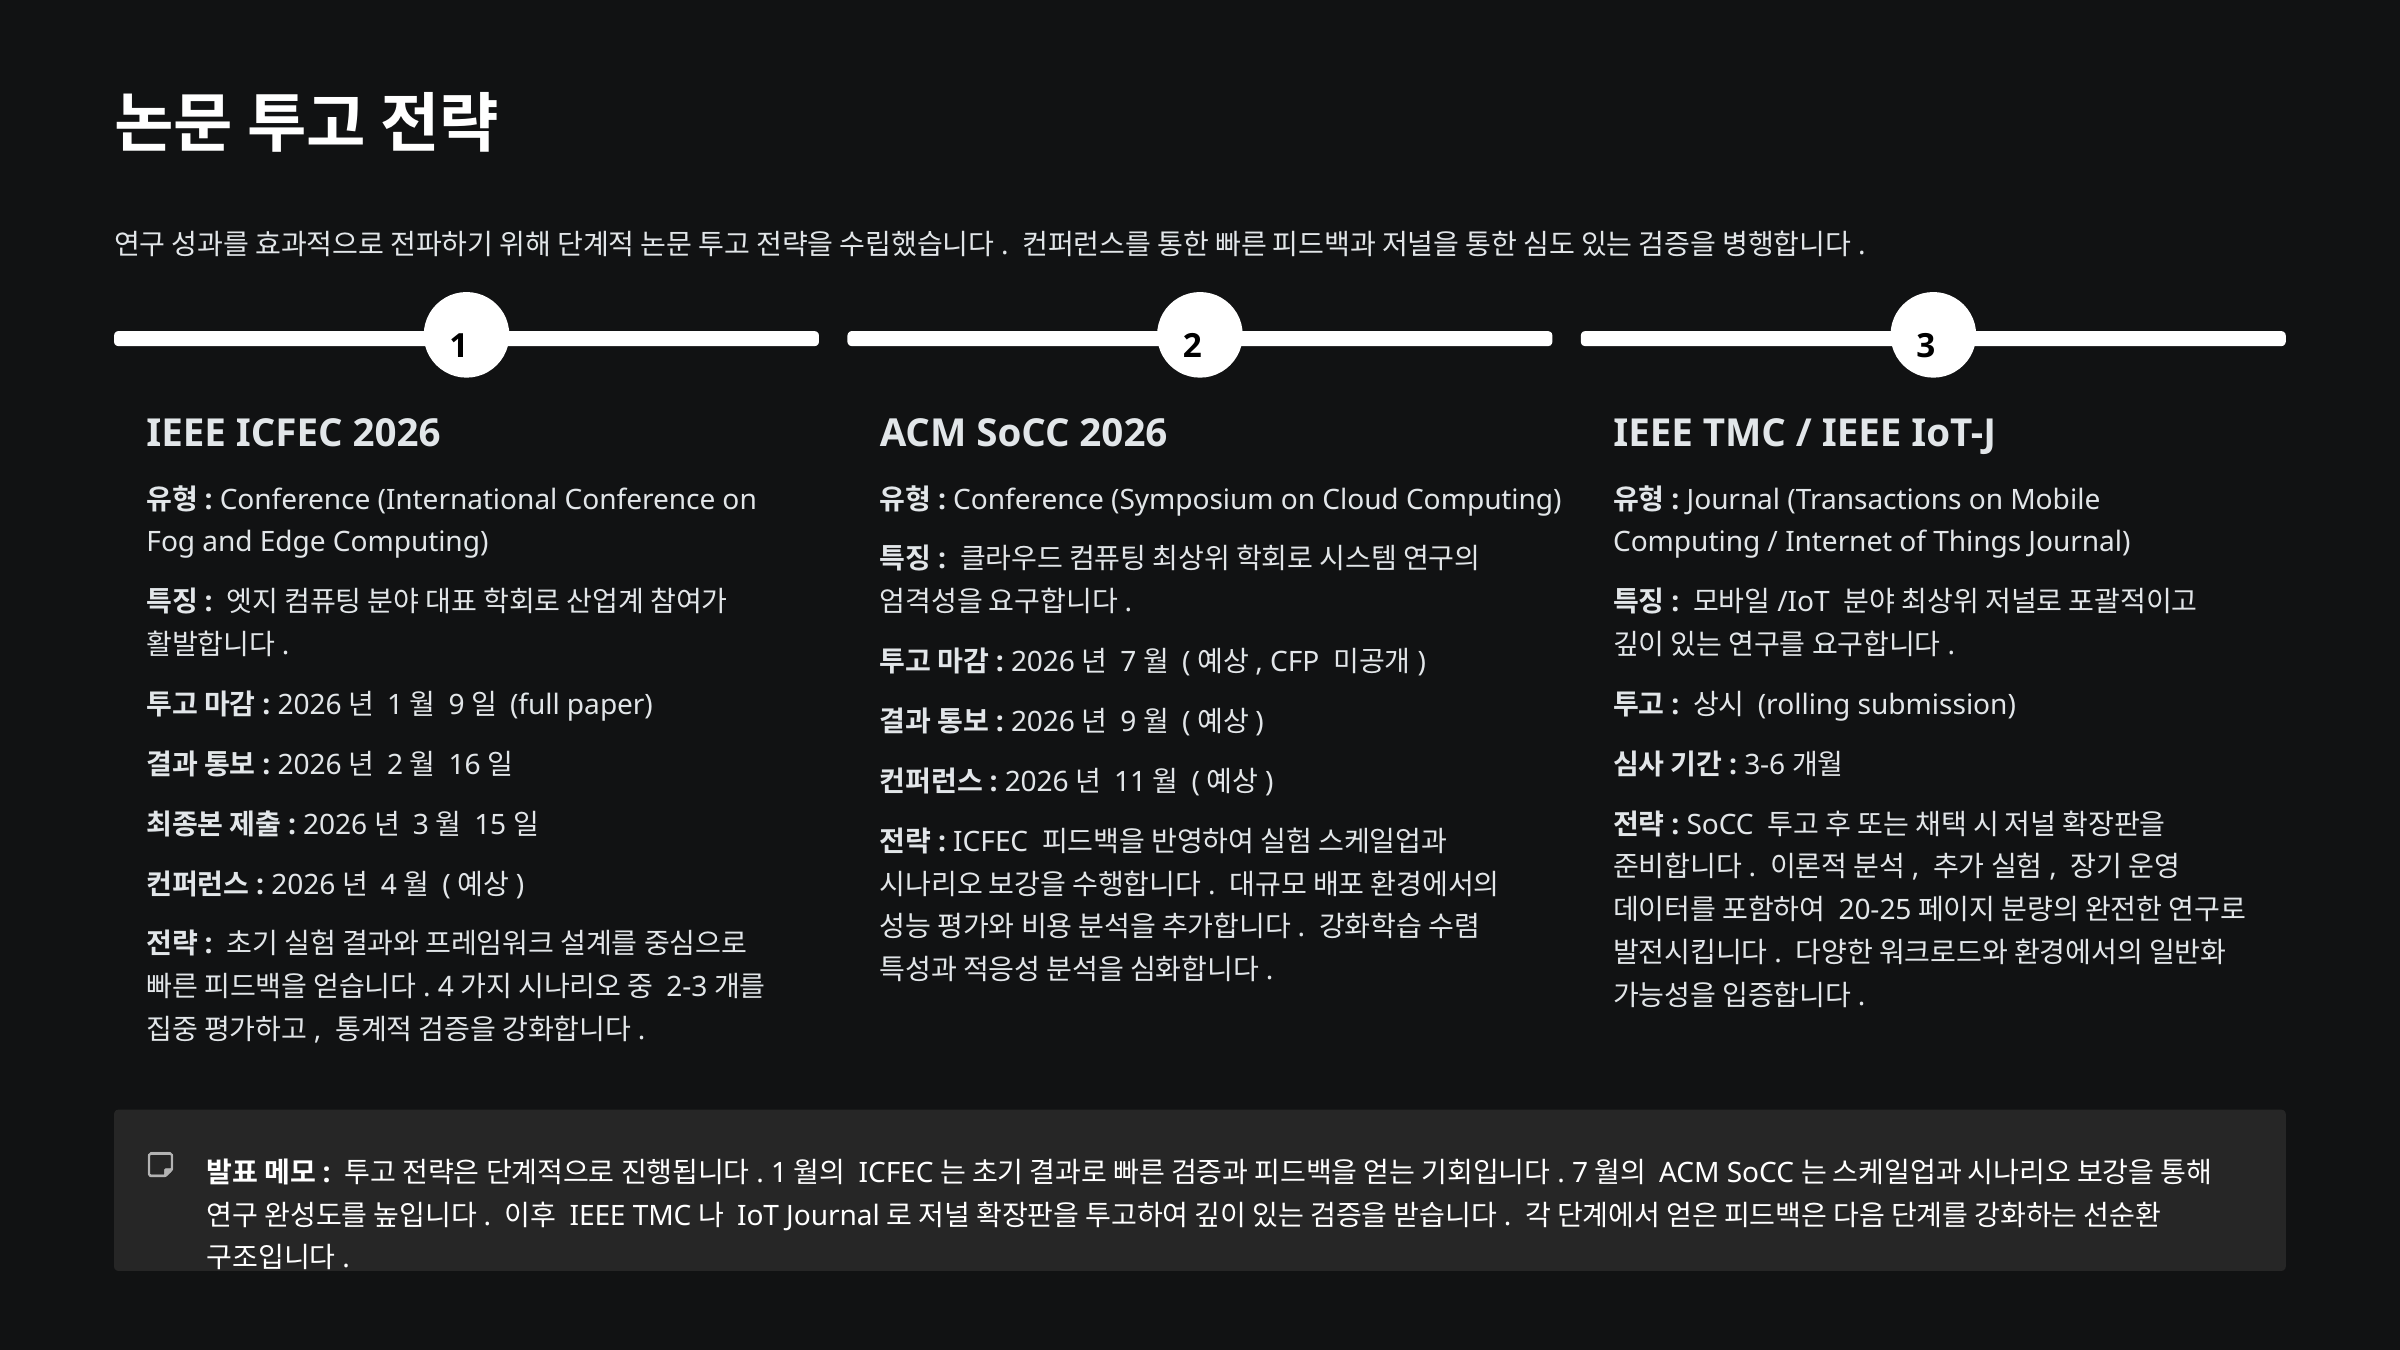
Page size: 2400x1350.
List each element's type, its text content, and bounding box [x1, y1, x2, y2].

text_box [114, 1109, 2286, 1271]
text_box 결과 통보: 2026년 9월 (예상) [879, 694, 1521, 738]
text_box [1242, 331, 1553, 347]
text_box [1157, 292, 1243, 378]
text_box [114, 331, 425, 347]
text_box [114, 346, 819, 1078]
picture [142, 1150, 179, 1179]
text_box 투고 마감: 2026년 1월 9일 (full paper) [146, 677, 787, 721]
text_box 심사 기간: 3-6개월 [1613, 737, 2254, 781]
text_box [1580, 346, 2286, 1078]
text_box 1 [449, 313, 484, 357]
text_box 특징: 엣지 컴퓨팅 분야 대표 학회로 산업계 참여가 활발합니다. [146, 574, 787, 661]
text_box 2 [1182, 313, 1218, 357]
text_box 결과 통보: 2026년 2월 16일 [146, 737, 787, 781]
text_box 특징: 모바일/IoT 분야 최상위 저널로 포괄적이고 깊이 있는 연구를 요구합니다. [1613, 574, 2254, 661]
text_box IEEE TMC / IEEE IoT-J [1613, 406, 2038, 455]
text_box 유형: Conference (Symposium on Cloud Computing) [879, 472, 1521, 515]
text_box [1975, 331, 2286, 347]
text_box 컨퍼런스: 2026년 4월 (예상) [146, 857, 787, 900]
text_box 연구 성과를 효과적으로 전파하기 위해 단계적 논문 투고 전략을 수립했습니다. 컨퍼런스를 통한 빠른 피드백과 저널을 통한 심도 있는 검증을 병행합니다. [114, 217, 2286, 260]
text_box IEEE ICFEC 2026 [146, 406, 536, 455]
text_box [847, 331, 1158, 347]
text_box [423, 292, 510, 378]
text_box [1890, 292, 1977, 378]
text_box [1580, 331, 1892, 347]
text_box 유형: Journal (Transactions on Mobile Computing / Internet of Things Journal) [1613, 472, 2254, 558]
text_box 특징: 클라우드 컴퓨팅 최상위 학회로 시스템 연구의 엄격성을 요구합니다. [879, 531, 1521, 618]
text_box ACM SoCC 2026 [879, 406, 1270, 455]
text_box 투고 마감: 2026년 7월 (예상, CFP 미공개) [879, 634, 1521, 678]
text_box [847, 346, 1553, 1078]
text_box 전략: SoCC 투고 후 또는 채택 시 저널 확장판을 준비합니다. 이론적 분석, 추가 실험, 장기 운영 데이터를 포함하여 20-25페이지 분량의 완전한 연구로 발전시킵니다. 다양한 워크로드와 환경에서의 일반화 가능성을 입증합니다. [1613, 797, 2254, 1012]
text_box 유형: Conference (International Conference on Fog and Edge Computing) [146, 472, 787, 558]
text_box 발표 메모: 투고 전략은 단계적으로 진행됩니다. 1월의 ICFEC는 초기 결과로 빠른 검증과 피드백을 얻는 기회입니다. 7월의 ACM SoCC는 스케일업과 시나리오 보강을 통해 연구 완성도를 높입니다. 이후 IEEE TMC나 IoT Journal로 저널 확장판을 투고하여 깊이 있는 검증을 받습니다. 각 단계에서 얻은 피드백은 다음 단계를 강화하는 선순환 구조입니다. [206, 1145, 2258, 1231]
text_box 전략: ICFEC 피드백을 반영하여 실험 스케일업과 시나리오 보강을 수행합니다. 대규모 배포 환경에서의 성능 평가와 비용 분석을 추가합니다. 강화학습 수렴 특성과 적응성 분석을 심화합니다. [879, 814, 1521, 986]
text_box [508, 331, 819, 347]
text_box 최종본 제출: 2026년 3월 15일 [146, 797, 787, 840]
text_box 컨퍼런스: 2026년 11월 (예상) [879, 754, 1521, 798]
text_box 투고: 상시 (rolling submission) [1613, 677, 2254, 721]
text_box 논문 투고 전략 [114, 79, 763, 161]
text_box 전략: 초기 실험 결과와 프레임워크 설계를 중심으로 빠른 피드백을 얻습니다. 4가지 시나리오 중 2-3개를 집중 평가하고, 통계적 검증을 강화합니다. [146, 916, 787, 1046]
text_box 3 [1916, 313, 1951, 357]
